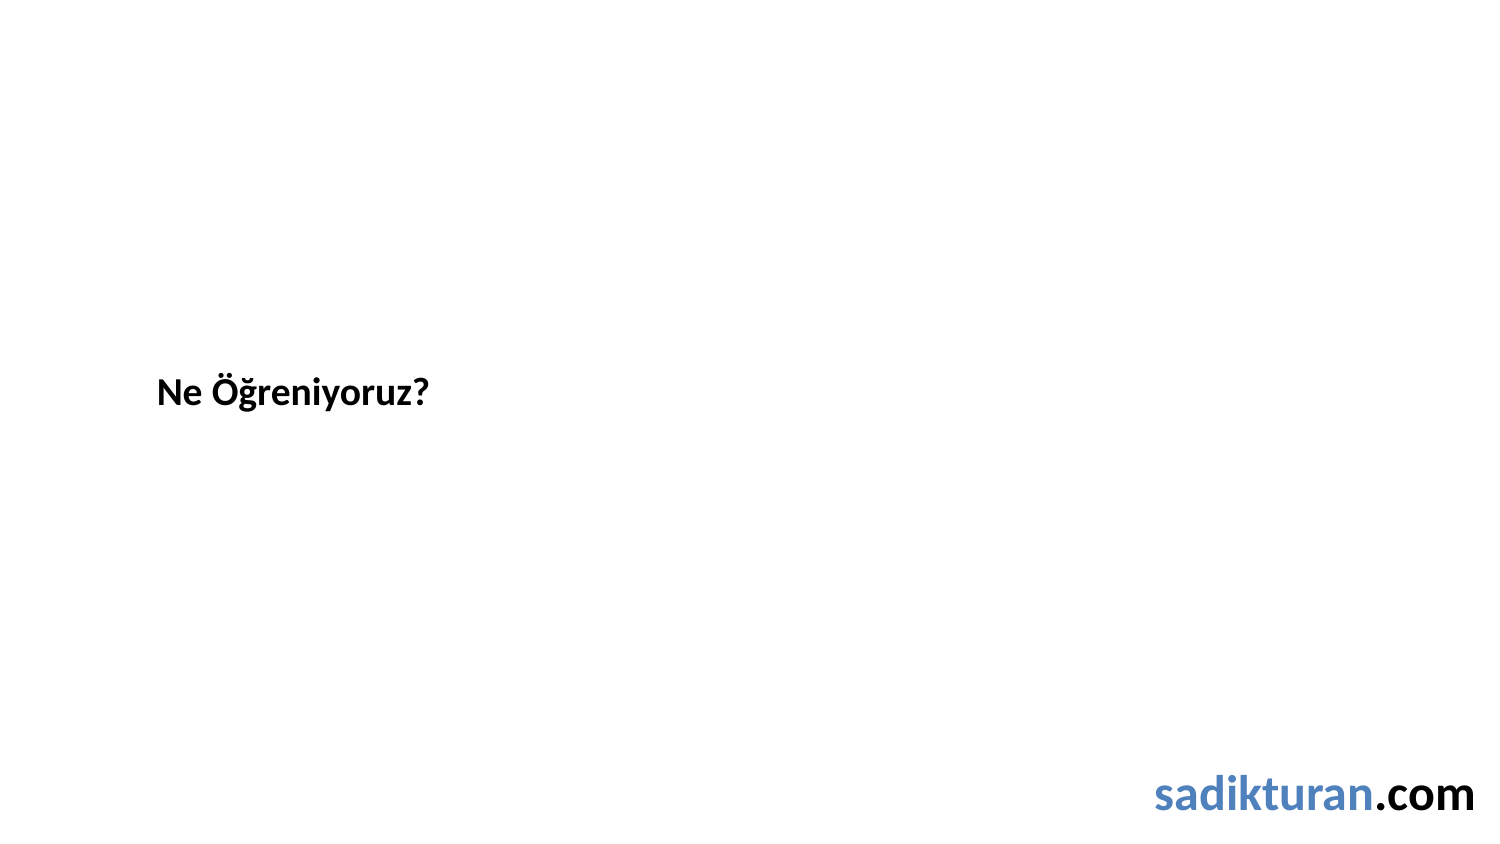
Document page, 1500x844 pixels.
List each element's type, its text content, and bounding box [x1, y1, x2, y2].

text_box Ne Öğreniyoruz? [141, 358, 898, 422]
text_box sadikturan.com [1139, 752, 1495, 828]
